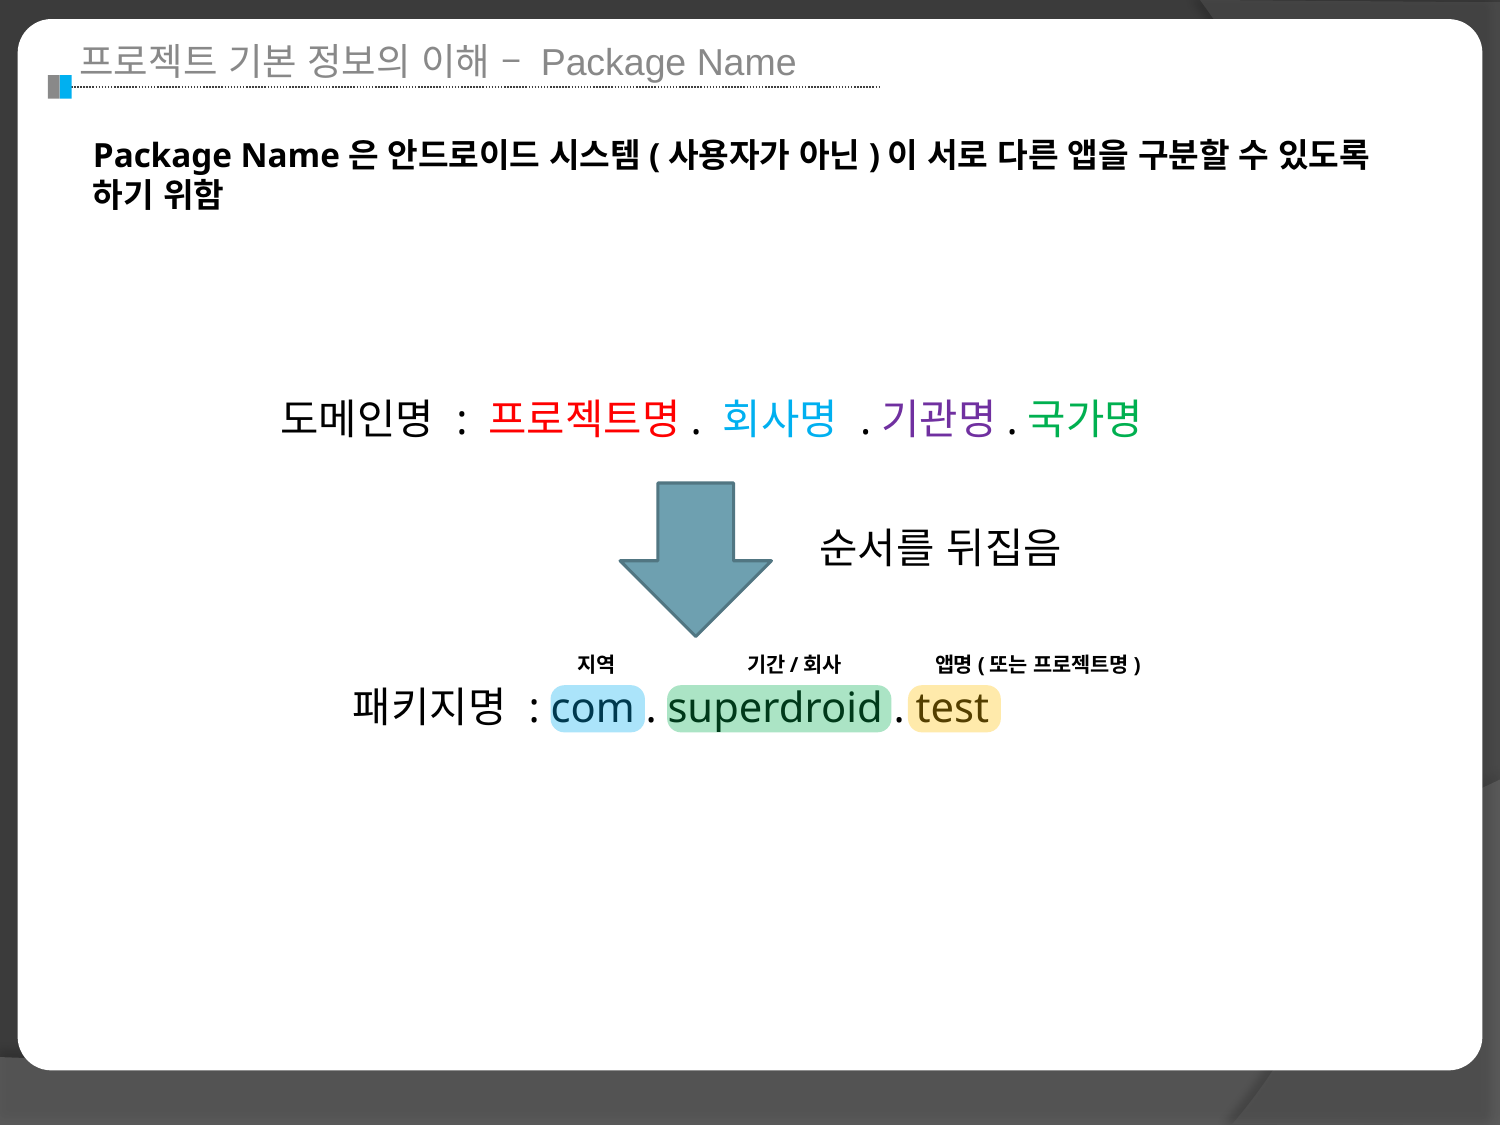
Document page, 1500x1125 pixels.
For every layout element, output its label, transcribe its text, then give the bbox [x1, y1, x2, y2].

text_box 앱명(또는 프로젝트명) [920, 644, 1156, 684]
text_box [550, 685, 646, 733]
text_box [667, 685, 892, 733]
text_box 패키지명 : com . superdroid . test [337, 673, 1024, 739]
text_box 지역 [563, 644, 631, 684]
text_box 도메인명 : 프로젝트명. 회사명 .기관명.국가명 [265, 385, 1188, 451]
text_box 프로젝트 기본 정보의 이해 – Package Name [64, 30, 1152, 91]
text_box Package Name은 안드로이드 시스템(사용자가 아닌)이 서로 다른 앱을 구분할 수 있도록 하기 위함 [78, 126, 1425, 222]
text_box [907, 685, 1001, 733]
text_box [46, 73, 58, 100]
text_box 순서를 뒤집음 [804, 514, 1242, 580]
text_box [618, 481, 773, 638]
text_box [58, 73, 73, 100]
text_box 기간/회사 [720, 644, 868, 684]
